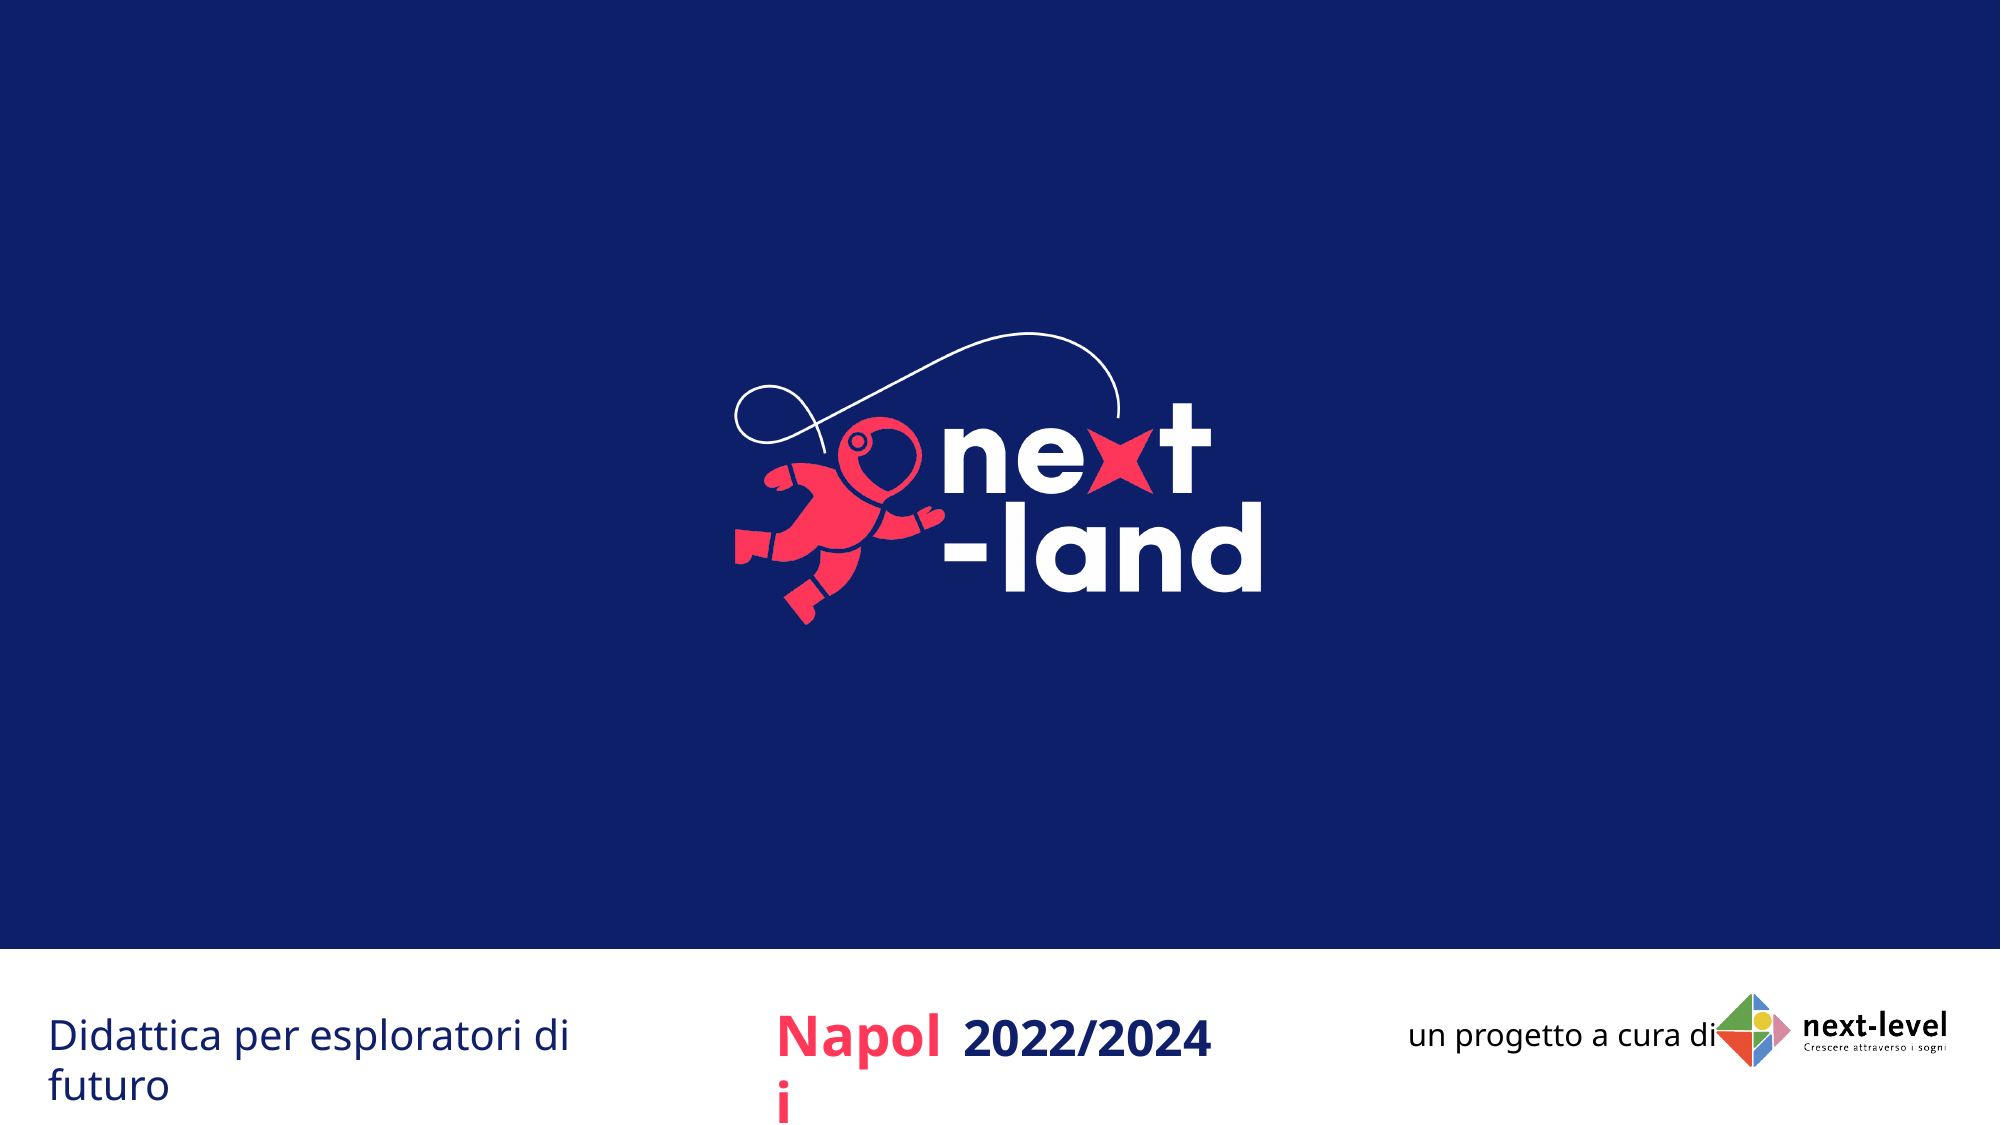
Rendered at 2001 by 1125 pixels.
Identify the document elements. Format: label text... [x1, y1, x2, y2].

text_box 2022/2024 [948, 999, 1321, 1125]
picture [1716, 994, 1946, 1067]
text_box Didattica per esploratori di futuro [32, 1001, 693, 1066]
text_box un progetto a cura di [1392, 1007, 1716, 1059]
picture [0, 0, 2000, 949]
text_box Napoli [760, 992, 971, 1125]
